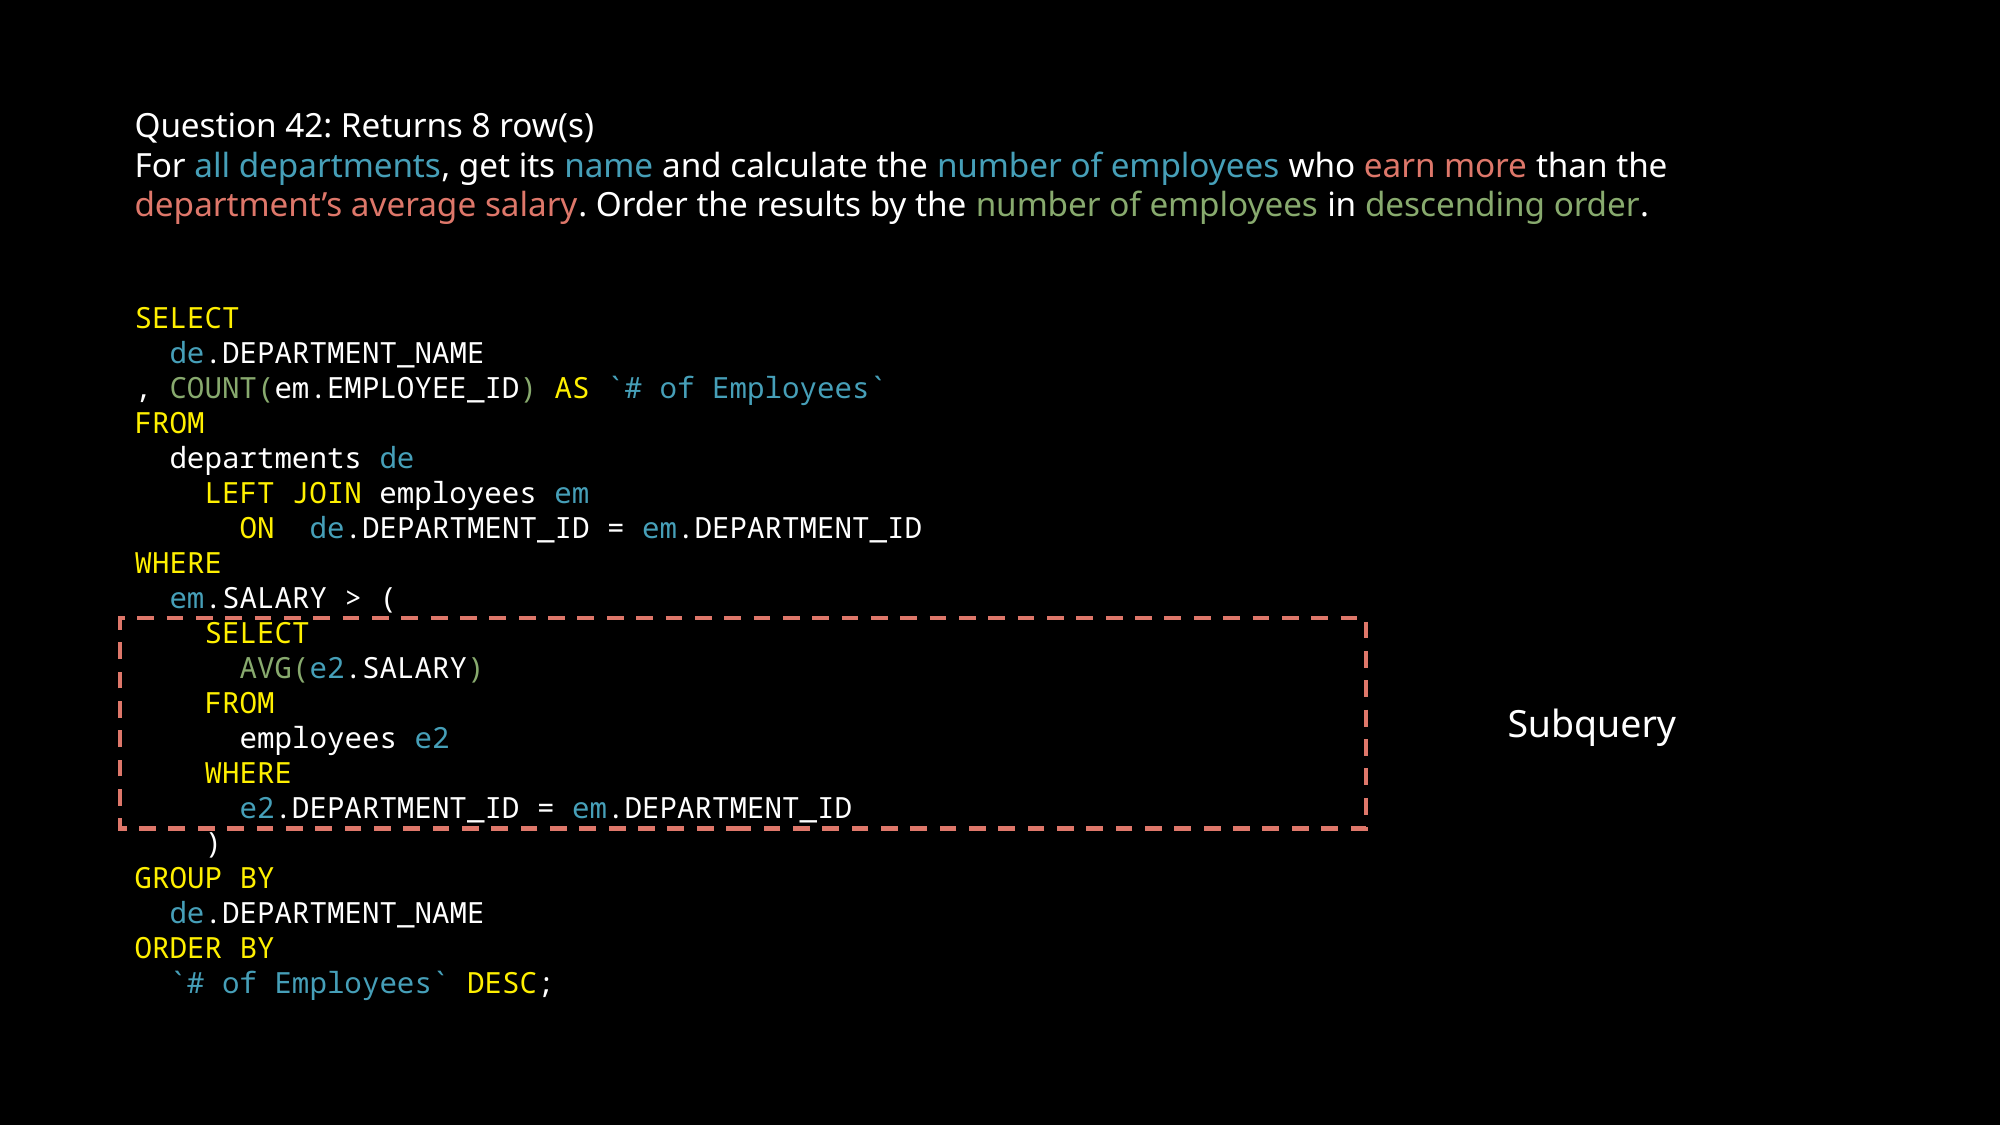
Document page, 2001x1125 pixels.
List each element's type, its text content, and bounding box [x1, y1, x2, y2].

text_box SELECT de.DEPARTMENT_NAME , COUNT(em.EMPLOYEE_ID) AS `# of Employees` FROM departments de LEFT JOIN employees em ON de.DEPARTMENT_ID = em.DEPARTMENT_ID WHERE em.SALARY > ( SELECT AVG(e2.SALARY) FROM employees e2 WHERE e2.DEPARTMENT_ID = em.DEPARTMENT_ID ) GROUP BY de.DEPARTMENT_NAME ORDER BY `# of Employees` DESC; [119, 292, 1881, 1007]
text_box [119, 617, 1367, 829]
text_box Question 42: Returns 8 row(s) For all departments, get its name and calculate the number of employees who earn more than the department’s average salary. Order the results by the number of employees in descending order. [119, 96, 1881, 231]
text_box Subquery [1492, 692, 1881, 753]
